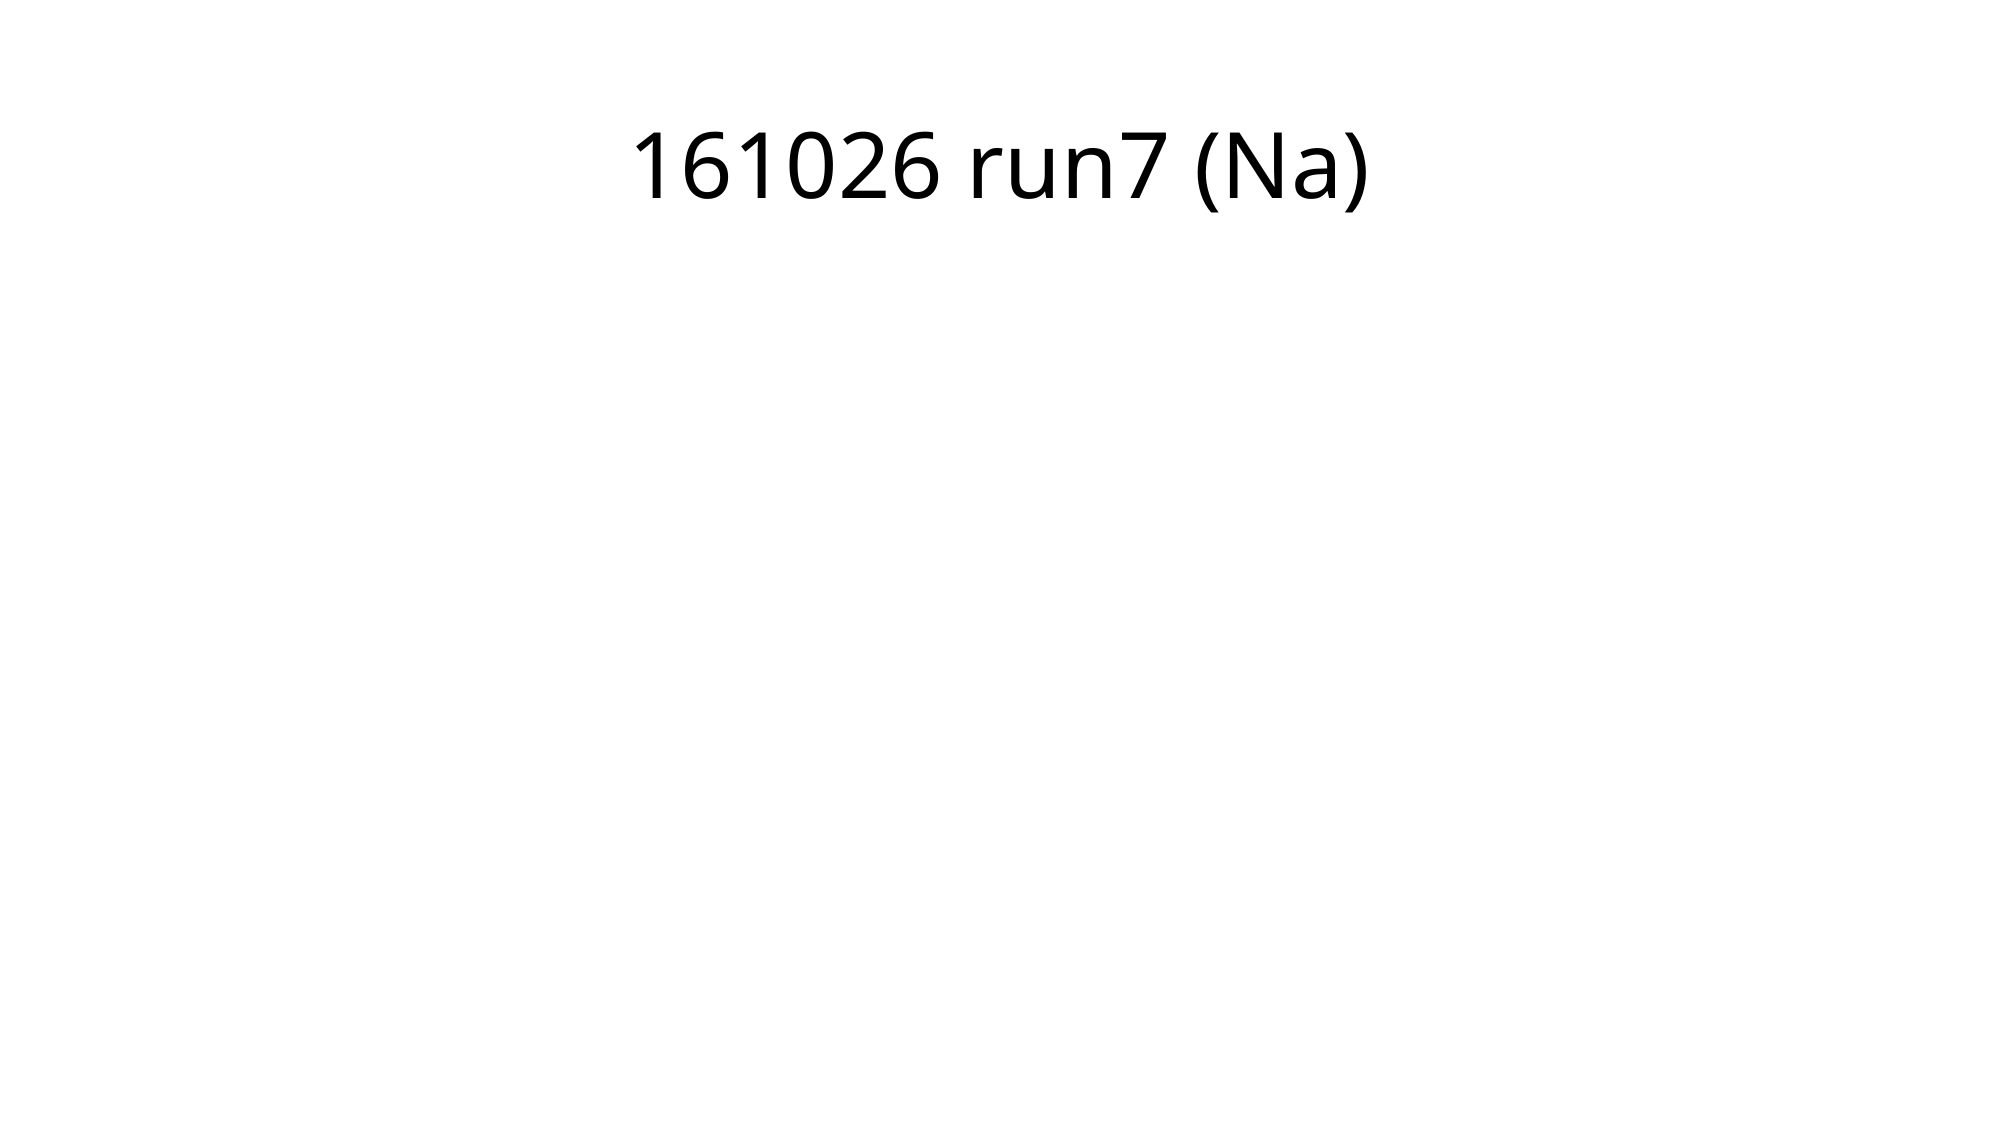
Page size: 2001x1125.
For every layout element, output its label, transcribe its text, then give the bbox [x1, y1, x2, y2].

title 161026 run7 (Na) [137, 59, 1863, 278]
